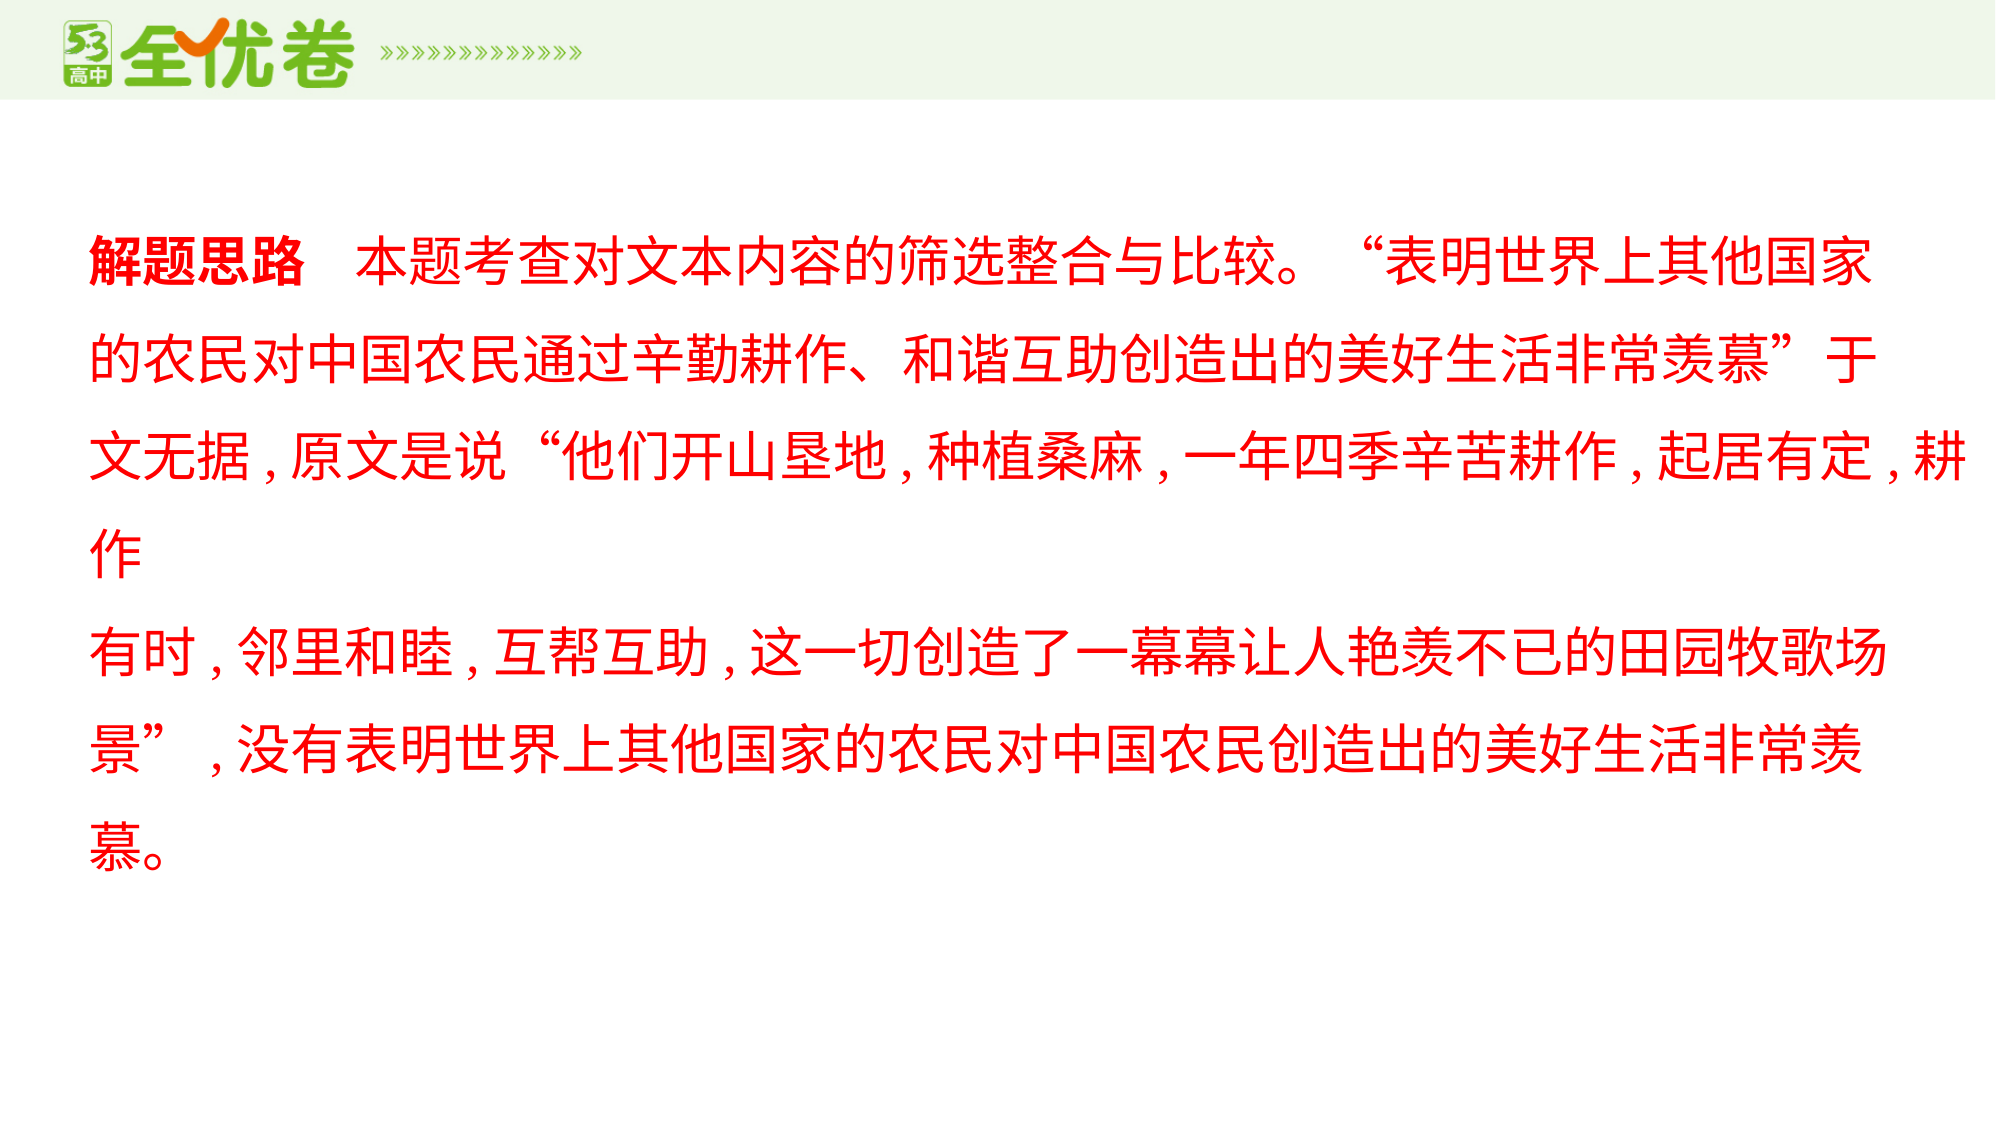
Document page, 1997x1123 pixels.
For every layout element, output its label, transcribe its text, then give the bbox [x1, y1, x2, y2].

text_box 解题思路 本题考查对文本内容的筛选整合与比较。“表明世界上其他国家 的农民对中国农民通过辛勤耕作、和谐互助创造出的美好生活非常羡慕”于 文无据,原文是说“他们开山垦地,种植桑麻,一年四季辛苦耕作,起居有定,耕作 有时,邻里和睦,互帮互助,这一切创造了一幕幕让人艳羡不已的田园牧歌场 景”,没有表明世界上其他国家的农民对中国农民创造出的美好生活非常羡 慕。 [88, 194, 1997, 879]
picture [0, 0, 1996, 1117]
